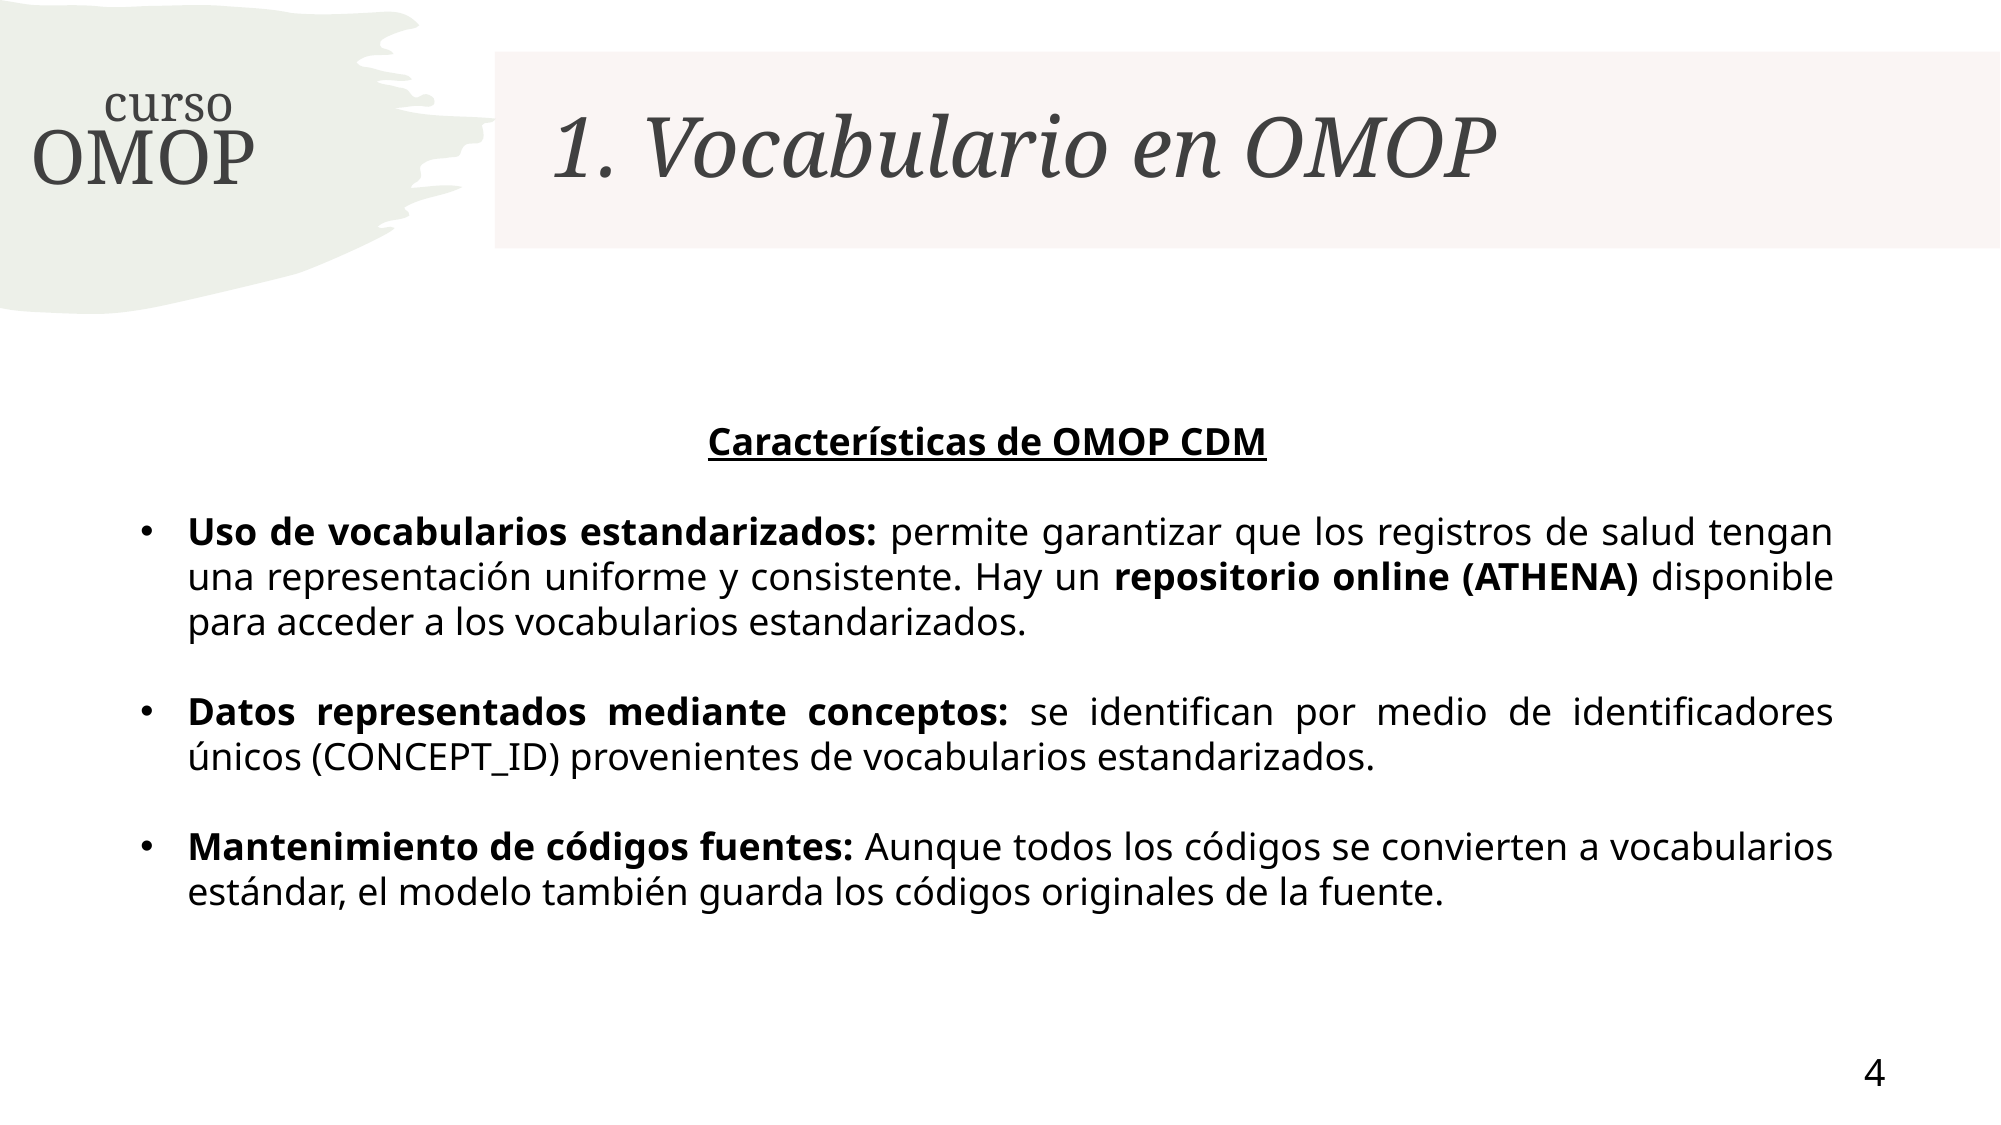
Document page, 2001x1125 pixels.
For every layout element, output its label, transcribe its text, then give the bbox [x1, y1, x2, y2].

text_box 1. Vocabulario en OMOP [536, 42, 1829, 260]
slide_number 4 [1849, 1041, 1948, 1102]
text_box Características de OMOP CDM Uso de vocabularios estandarizados: permite garantizar que los registros de salud tengan una representación uniforme y consistente. Hay un repositorio online (ATHENA) disponible para acceder a los vocabularios estandarizados. Datos representados mediante conceptos: se identifican por medio de identificadores únicos (CONCEPT_ID) provenientes de vocabularios estandarizados. Mantenimiento de códigos fuentes: Aunque todos los códigos se convierten a vocabularios estándar, el modelo también guarda los códigos originales de la fuente. [125, 410, 1850, 1033]
